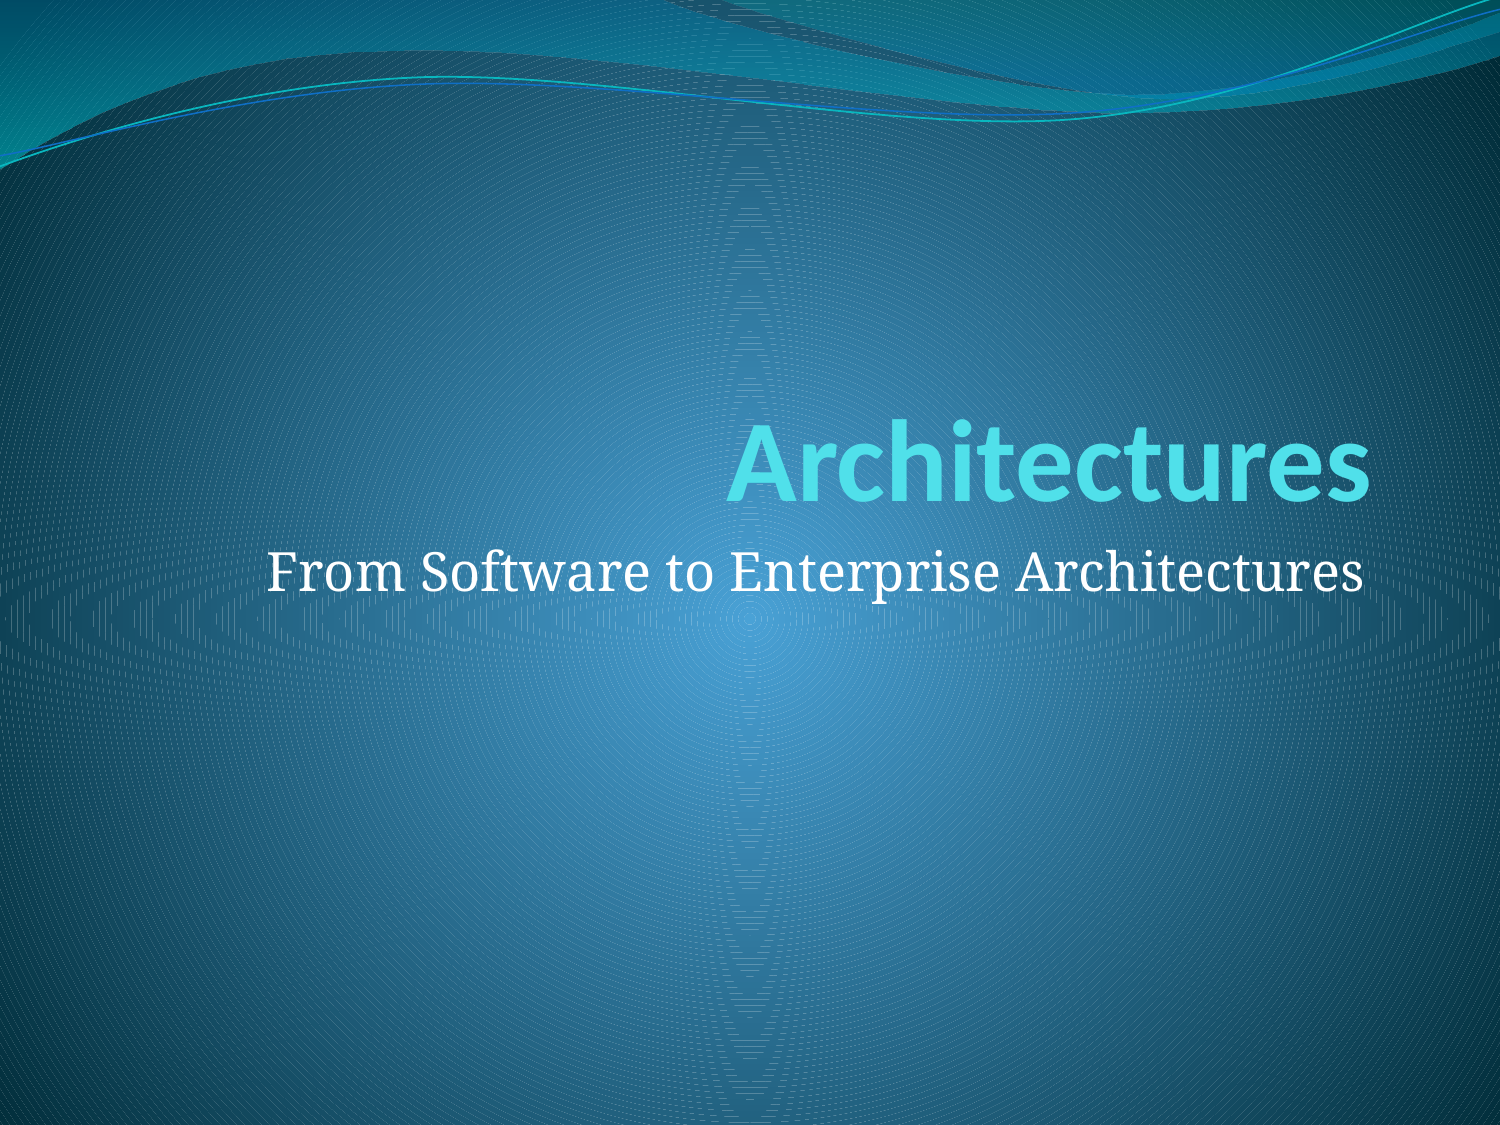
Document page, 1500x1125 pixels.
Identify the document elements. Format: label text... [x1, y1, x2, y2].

subtitle From Software to Enterprise Architectures [87, 529, 1376, 818]
title Architectures [87, 224, 1376, 525]
